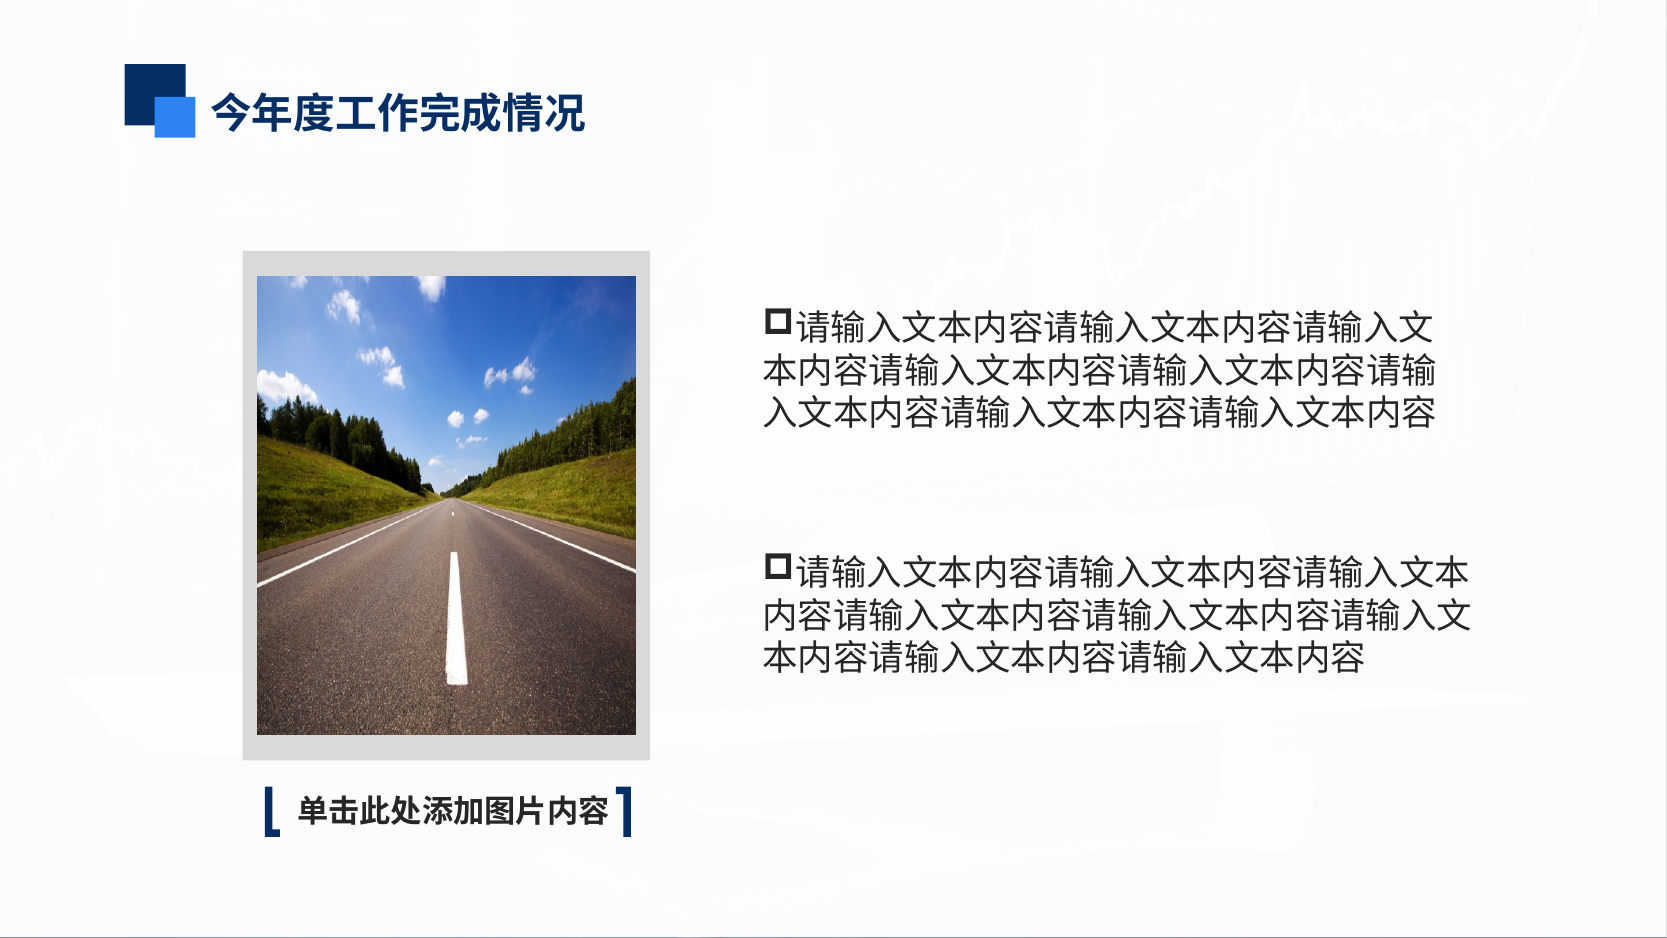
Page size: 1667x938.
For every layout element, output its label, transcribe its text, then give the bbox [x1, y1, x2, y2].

text_box 请输入文本内容请输入文本内容请输入文本内容请输入文本内容请输入文本内容请输入文本内容请输入文本内容请输入文本内容 [749, 298, 1466, 439]
text_box 请输入文本内容请输入文本内容请输入文本内容请输入文本内容请输入文本内容请输入文本内容请输入文本内容请输入文本内容 [749, 543, 1491, 685]
text_box [241, 249, 652, 762]
text_box [263, 785, 282, 839]
text_box 今年度工作完成情况 [195, 78, 621, 144]
text_box [621, 785, 633, 839]
text_box [123, 62, 188, 127]
text_box [153, 95, 197, 140]
text_box 单击此处添加图片内容 [284, 785, 623, 836]
picture [257, 276, 636, 736]
